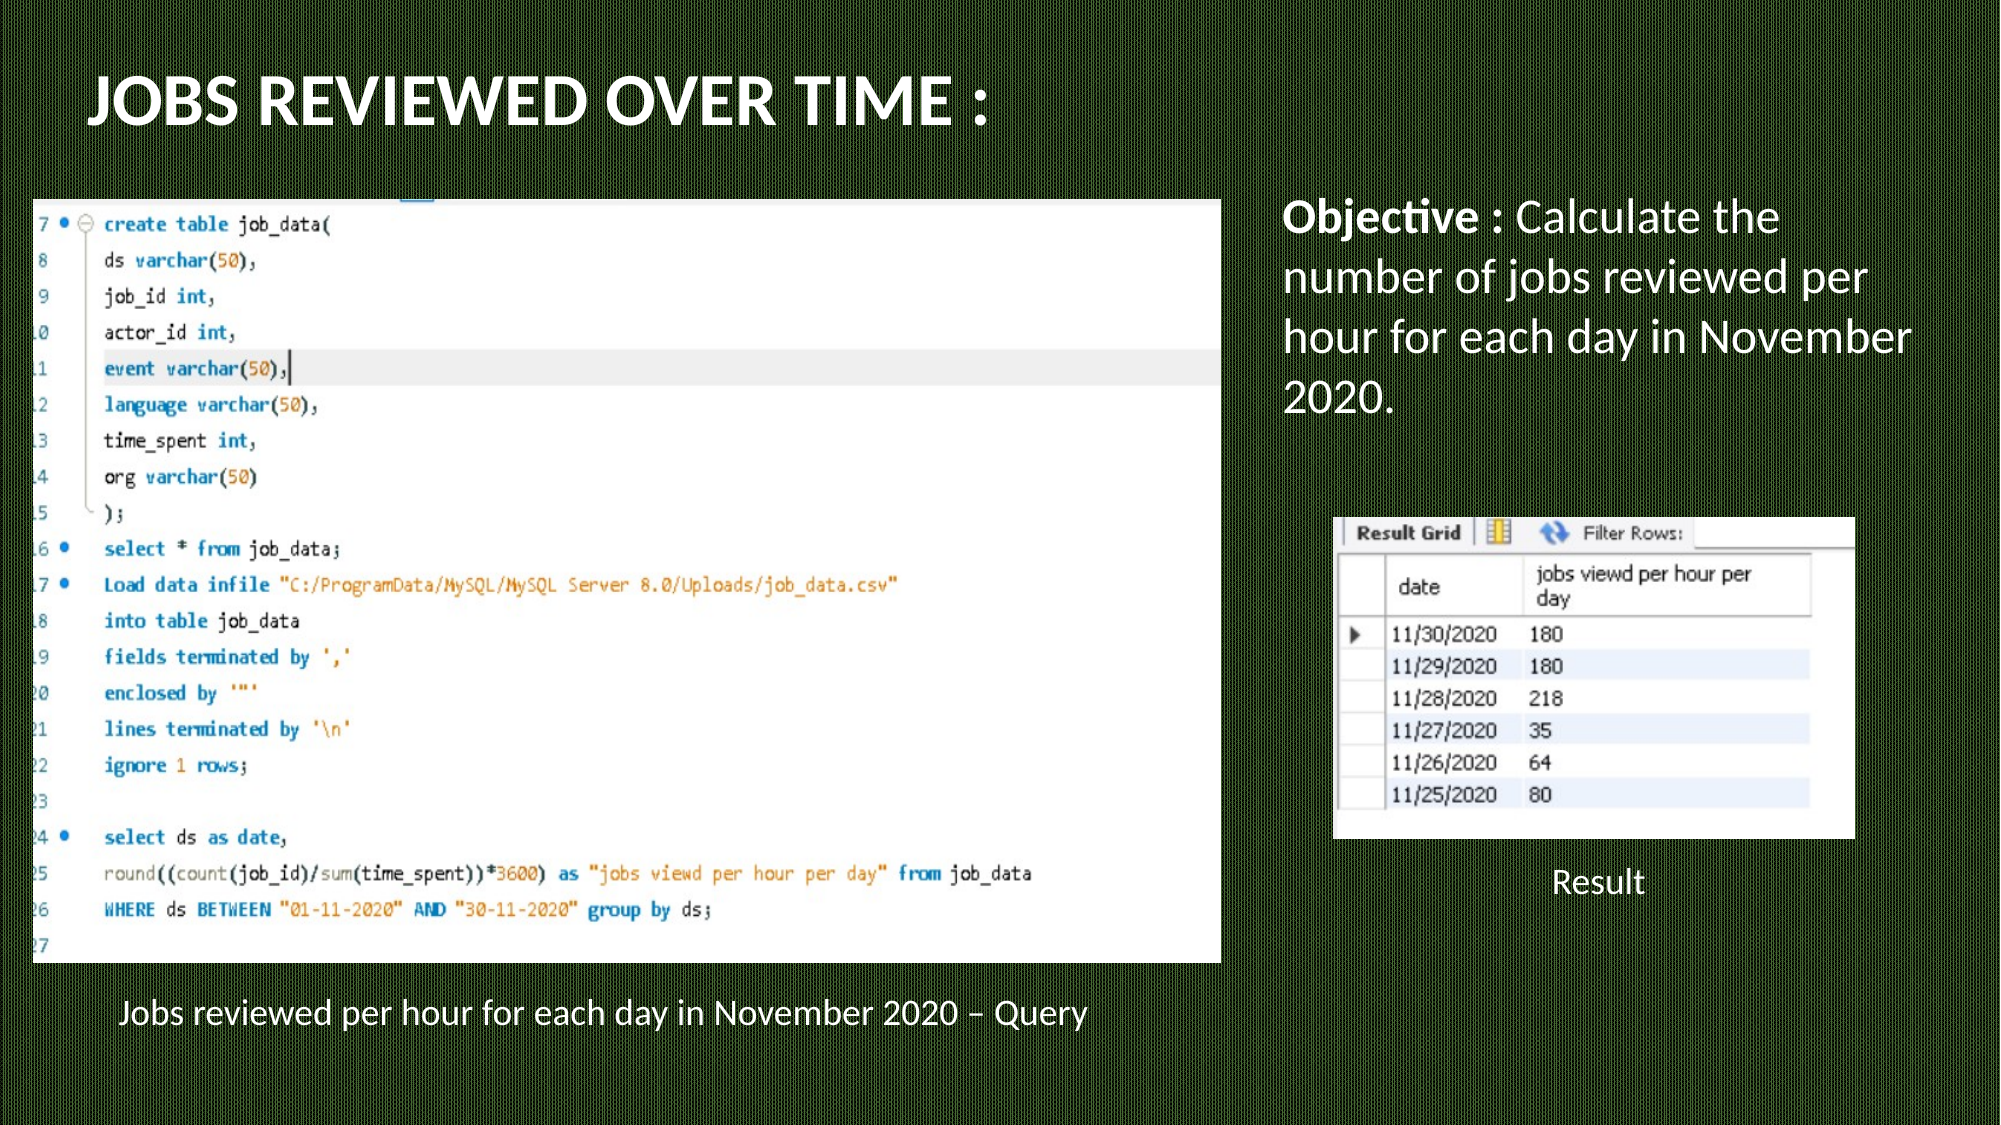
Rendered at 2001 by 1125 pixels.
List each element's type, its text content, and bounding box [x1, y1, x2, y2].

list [1332, 516, 1855, 840]
text_box Result [1537, 850, 1678, 910]
text_box Jobs reviewed per hour for each day in November 2020 – Query [103, 980, 1108, 1041]
text_box Objective : Calculate the number of jobs reviewed per hour for each day in November 2020. [1267, 176, 1948, 477]
picture [33, 198, 1222, 963]
title Jobs Reviewed Over Time : [72, 63, 1052, 198]
